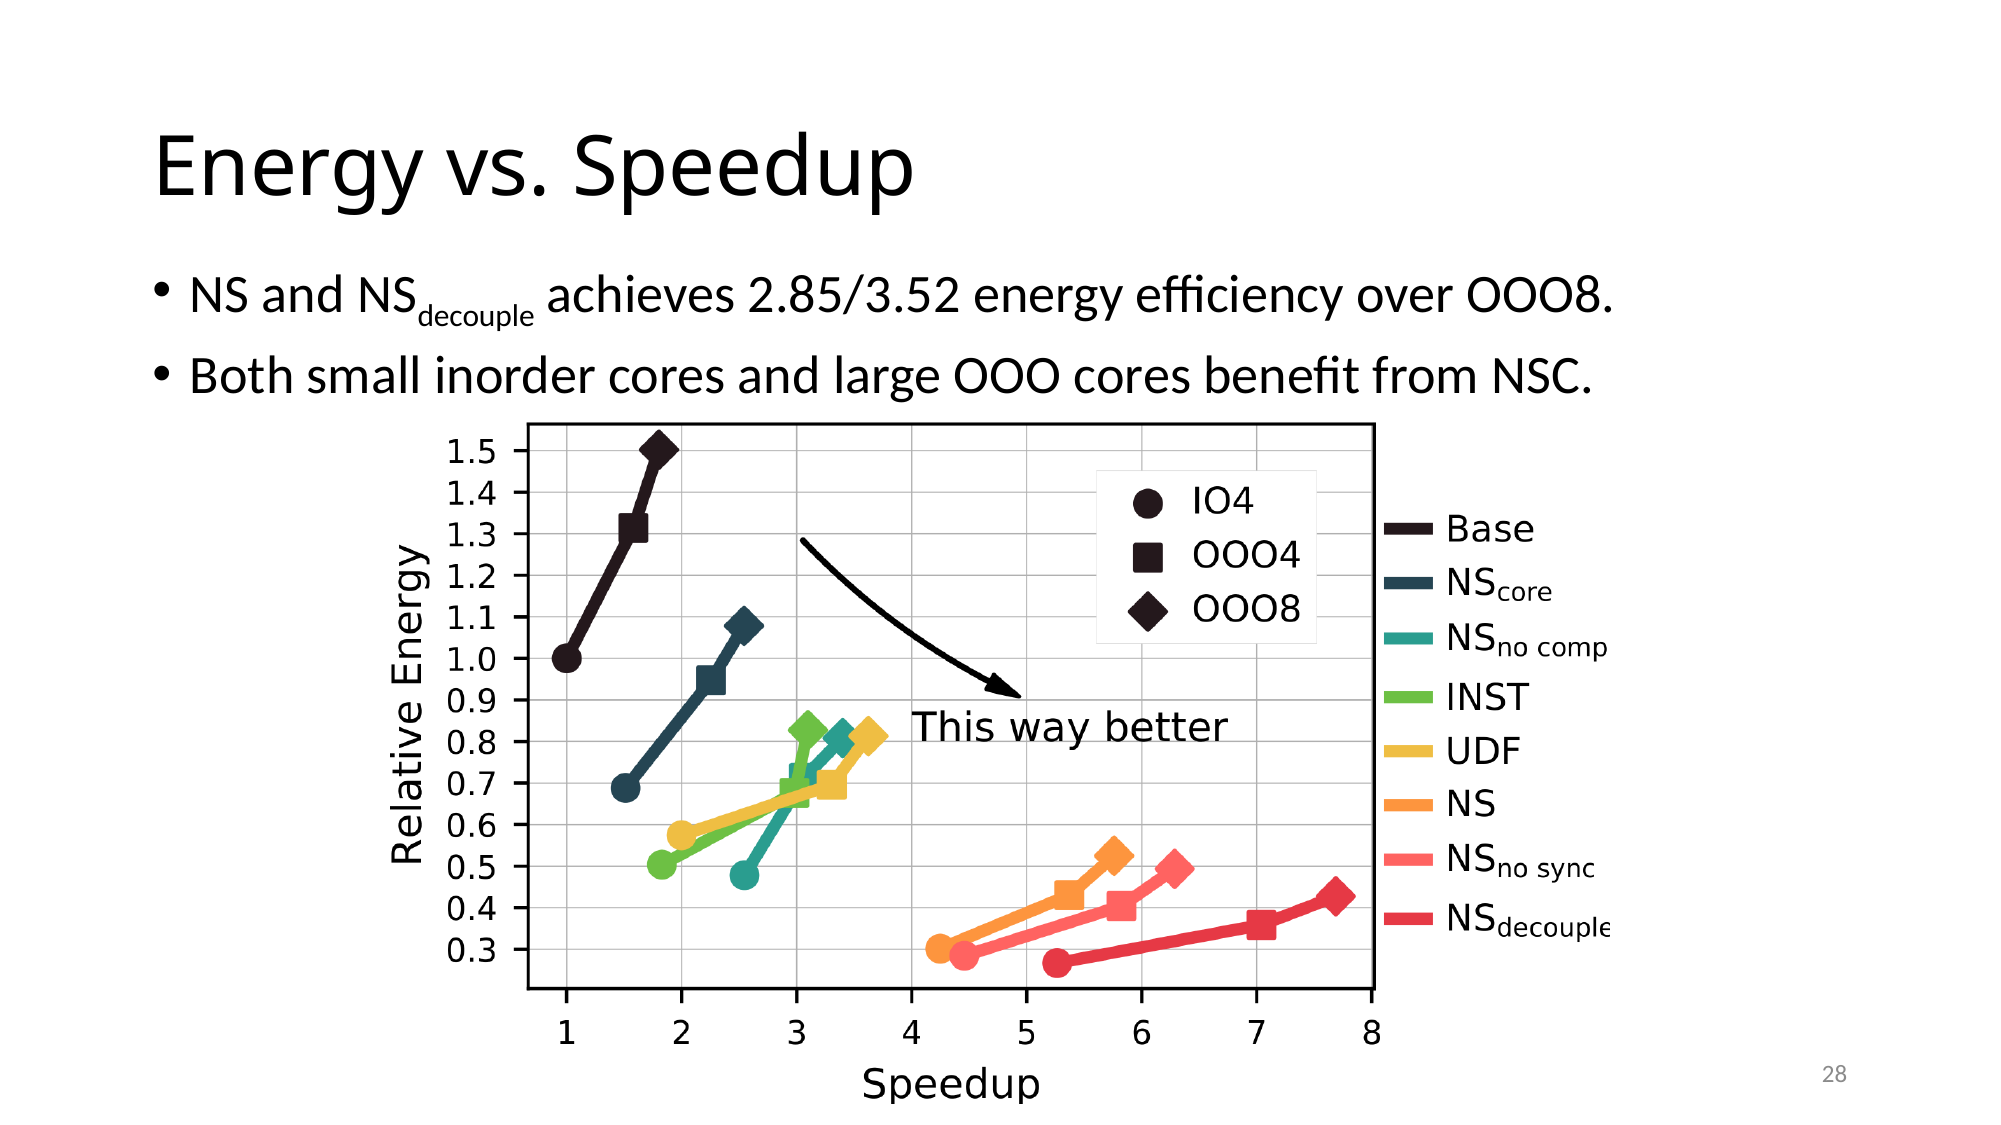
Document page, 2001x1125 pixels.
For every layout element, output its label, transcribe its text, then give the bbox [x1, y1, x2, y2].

picture [390, 420, 1610, 1104]
slide_number 28 [1610, 1042, 1863, 1103]
title Energy vs. Speedup [137, 59, 1863, 278]
